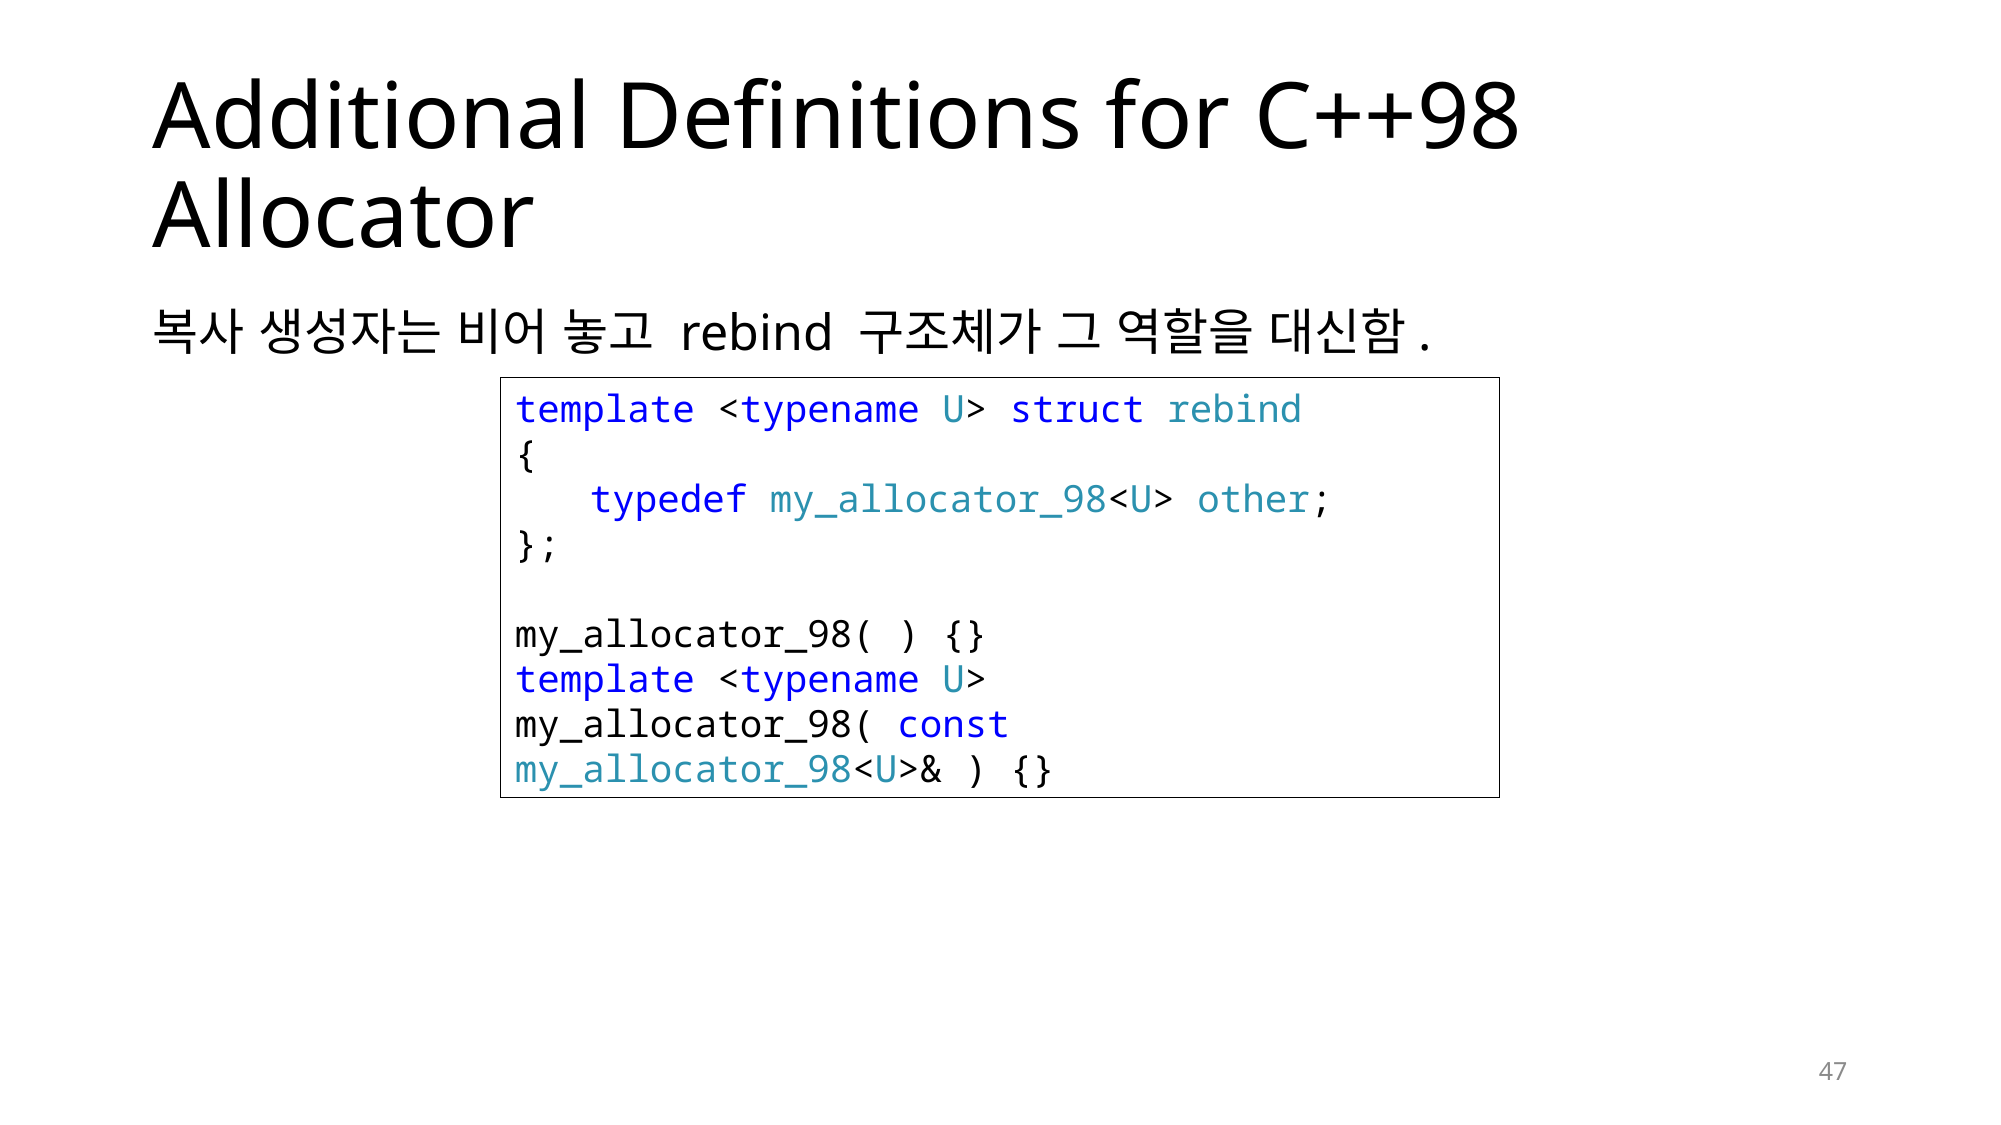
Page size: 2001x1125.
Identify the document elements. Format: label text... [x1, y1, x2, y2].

slide_number 47 [1412, 1042, 1863, 1103]
text_box template <typename U> struct rebind { typedef my_allocator_98<U> other; }; my_allocator_98( ) {} template <typename U> my_allocator_98( const my_allocator_98<U>& ) {} [500, 377, 1500, 798]
list 복사 생성자는 비어 놓고 rebind 구조체가 그 역할을 대신함. [137, 299, 1863, 1014]
title Additional Definitions for C++98 Allocator [137, 59, 1863, 278]
